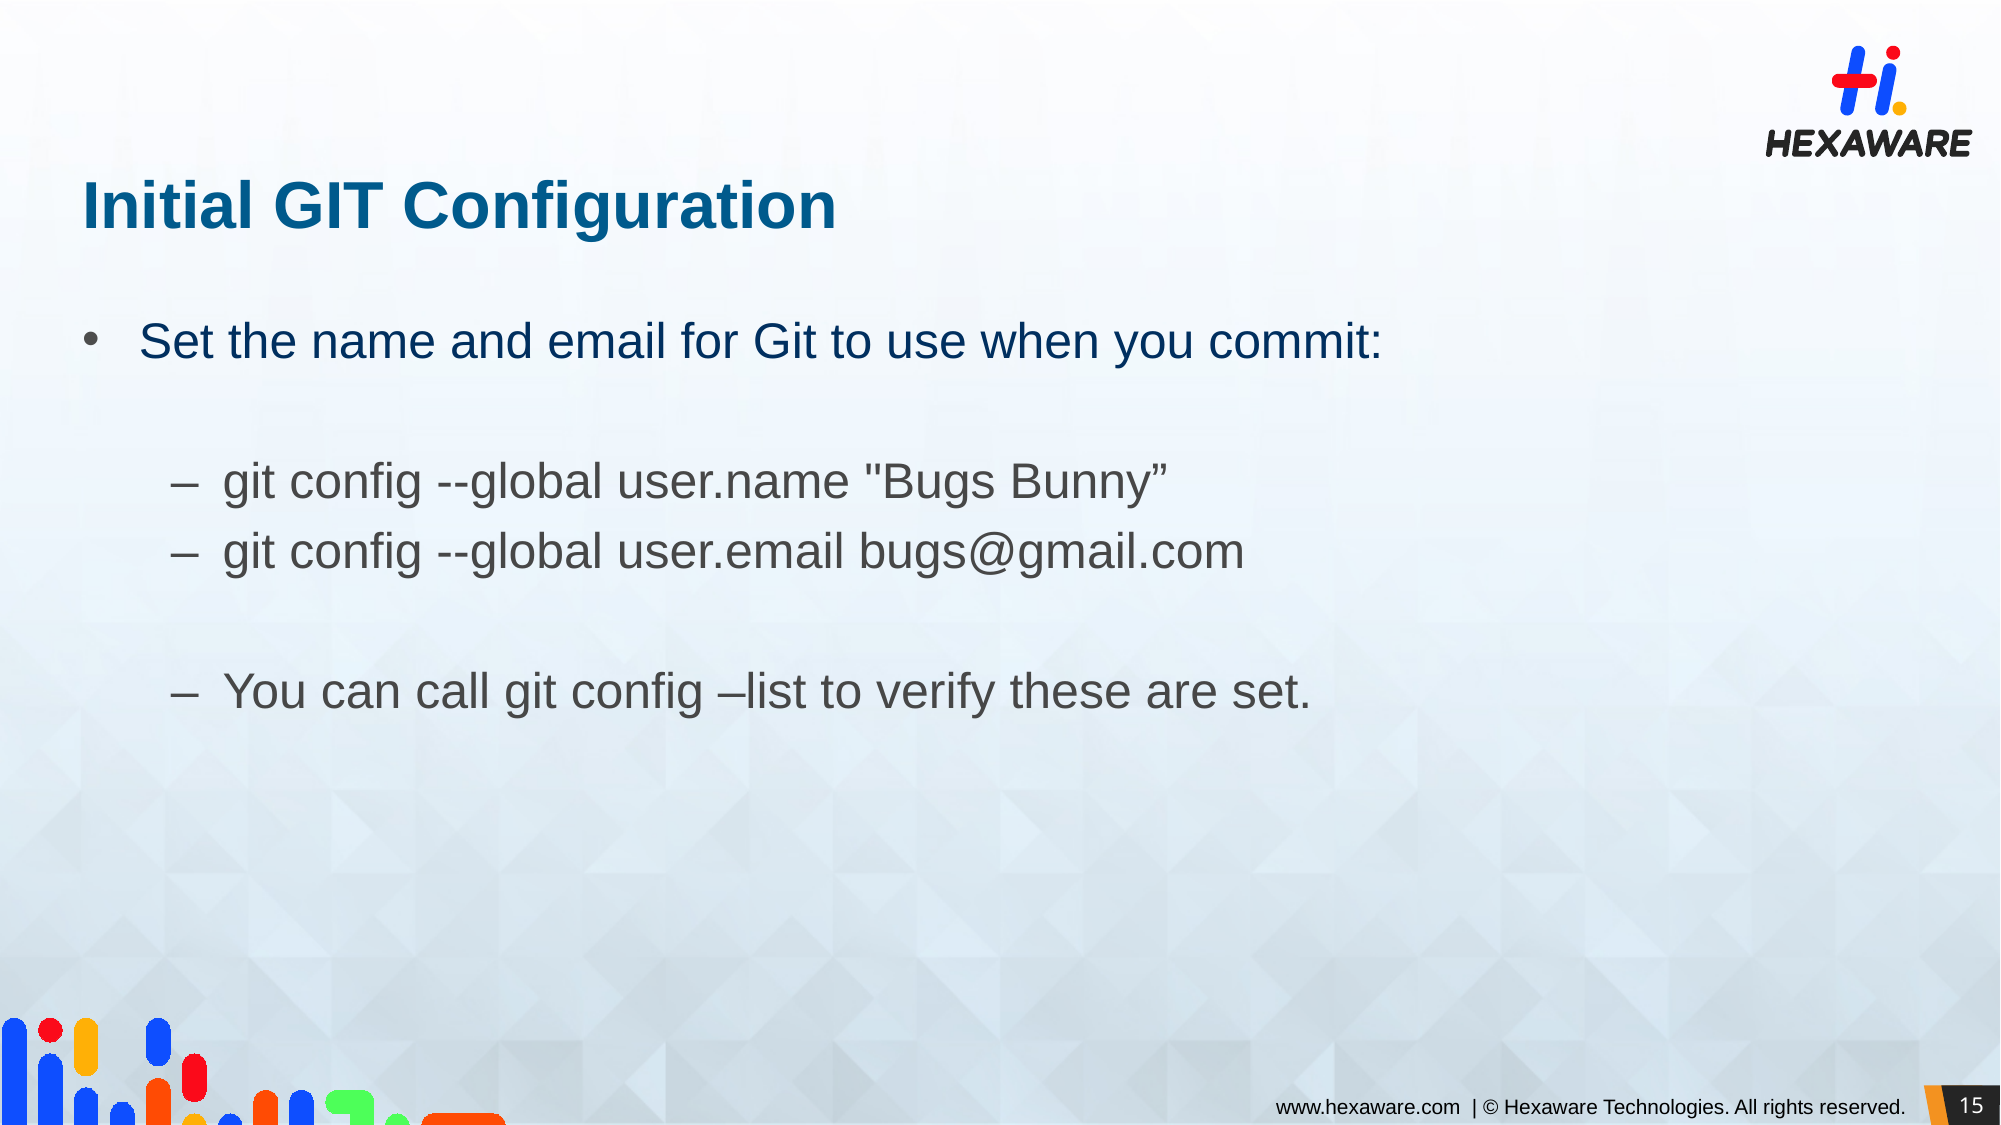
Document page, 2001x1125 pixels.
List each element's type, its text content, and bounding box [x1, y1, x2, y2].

title Initial GIT Configuration [70, 125, 1771, 279]
picture [0, 0, 2001, 1125]
list Set the name and email for Git to use when you commit: – git config --global user.name "Bugs Bunny” – git config --global user.email bugs@gmail.com – You can call git config –list to verify these are set. [70, 302, 1772, 894]
